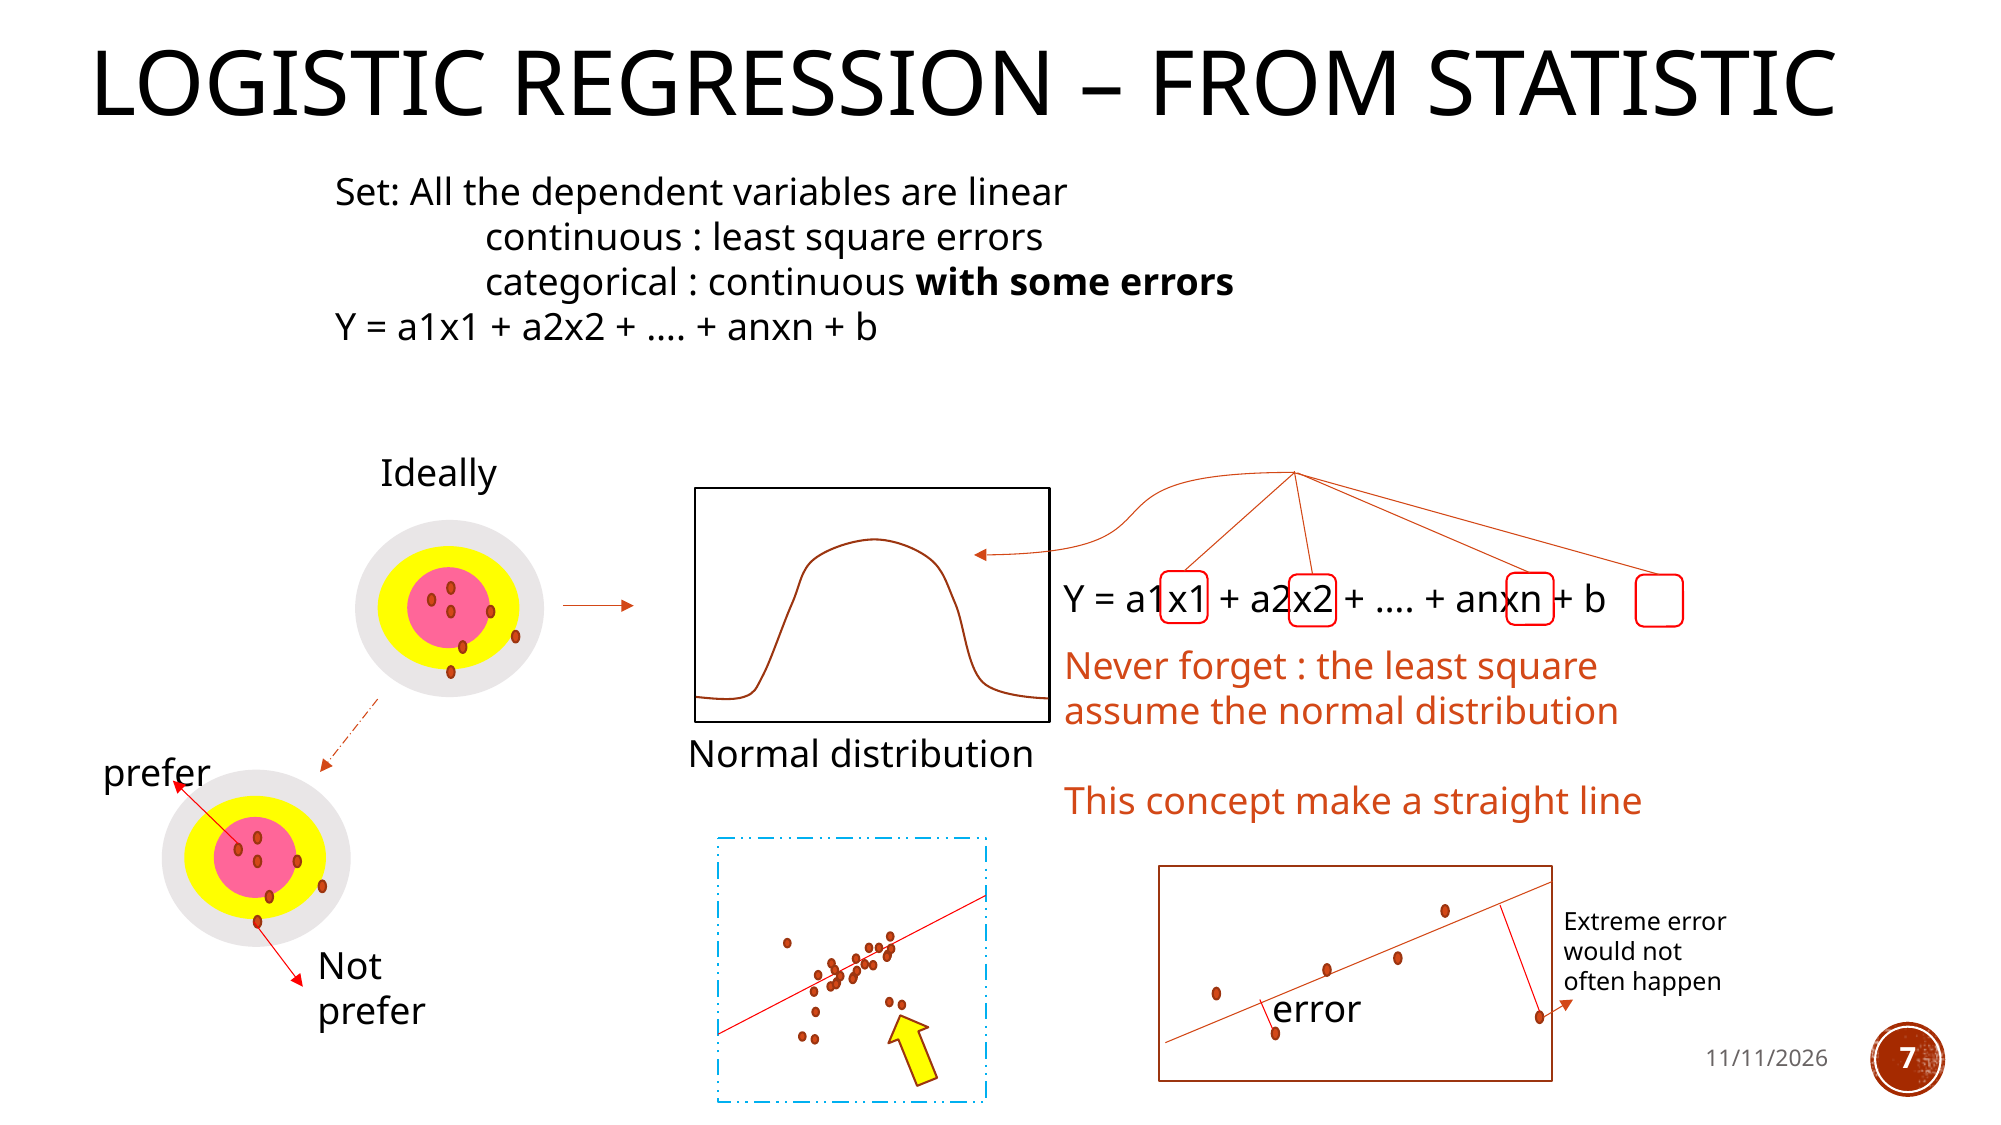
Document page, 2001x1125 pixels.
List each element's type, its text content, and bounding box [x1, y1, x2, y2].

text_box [698, 491, 1049, 720]
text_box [1165, 881, 1553, 1043]
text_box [1185, 474, 1293, 569]
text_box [357, 522, 542, 695]
text_box Y = a1x1 + a2x2 + …. + anxn + b [1333, 575, 1622, 627]
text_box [976, 474, 1186, 553]
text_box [91, 745, 511, 993]
text_box Y = a1x1 + a2x2 + …. + anxn + b [1050, 567, 1294, 627]
slide_number 7 [1855, 1028, 1961, 1089]
text_box [1287, 574, 1338, 628]
text_box [1158, 865, 1553, 1082]
text_box [1159, 570, 1294, 625]
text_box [1546, 1000, 1570, 1015]
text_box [721, 841, 983, 1100]
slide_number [1306, 1028, 1844, 1089]
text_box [1502, 907, 1538, 1009]
text_box Never forget : the least square assume the normal distribution This concept make a straight line [1049, 634, 1750, 830]
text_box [1262, 1001, 1271, 1027]
text_box [1634, 573, 1685, 628]
text_box [1505, 575, 1555, 626]
text_box Normal distribution [672, 723, 1049, 783]
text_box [1296, 474, 1657, 573]
text_box Extreme error would not often happen [1554, 898, 1756, 1003]
text_box Set: All the dependent variables are linear continuous : least square errors categorical : continuous with some errors Y = a1x1 + a2x2 + …. + anxn + b [320, 160, 1272, 356]
text_box Ideally [365, 442, 522, 502]
title Logistic regression – from statistic [74, 0, 1856, 173]
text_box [322, 701, 377, 771]
